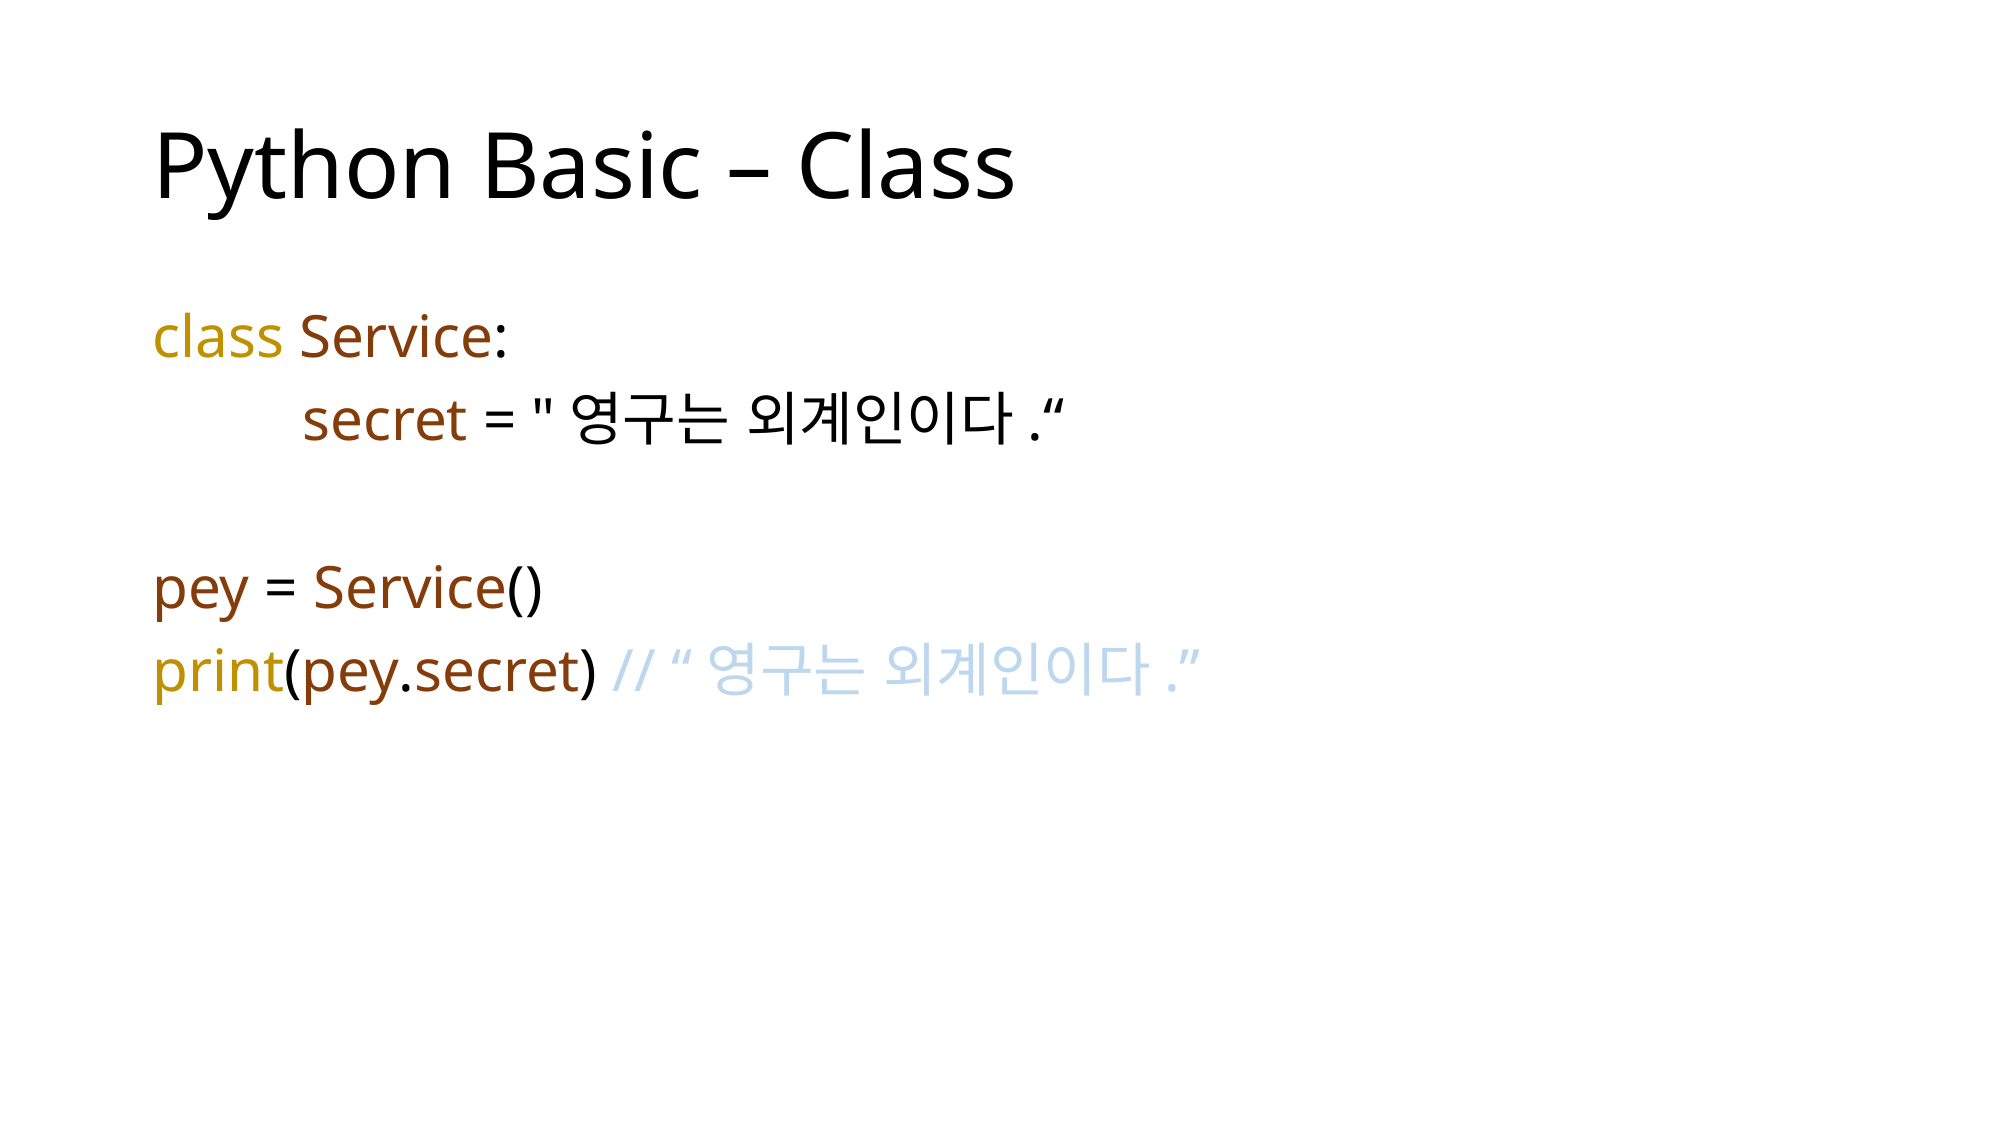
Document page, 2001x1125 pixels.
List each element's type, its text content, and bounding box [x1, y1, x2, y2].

list class Service: secret = "영구는 외계인이다.“ pey = Service() print(pey.secret) // “영구는 외계인이다.” [137, 299, 1863, 1014]
title Python Basic – Class [137, 59, 1863, 278]
